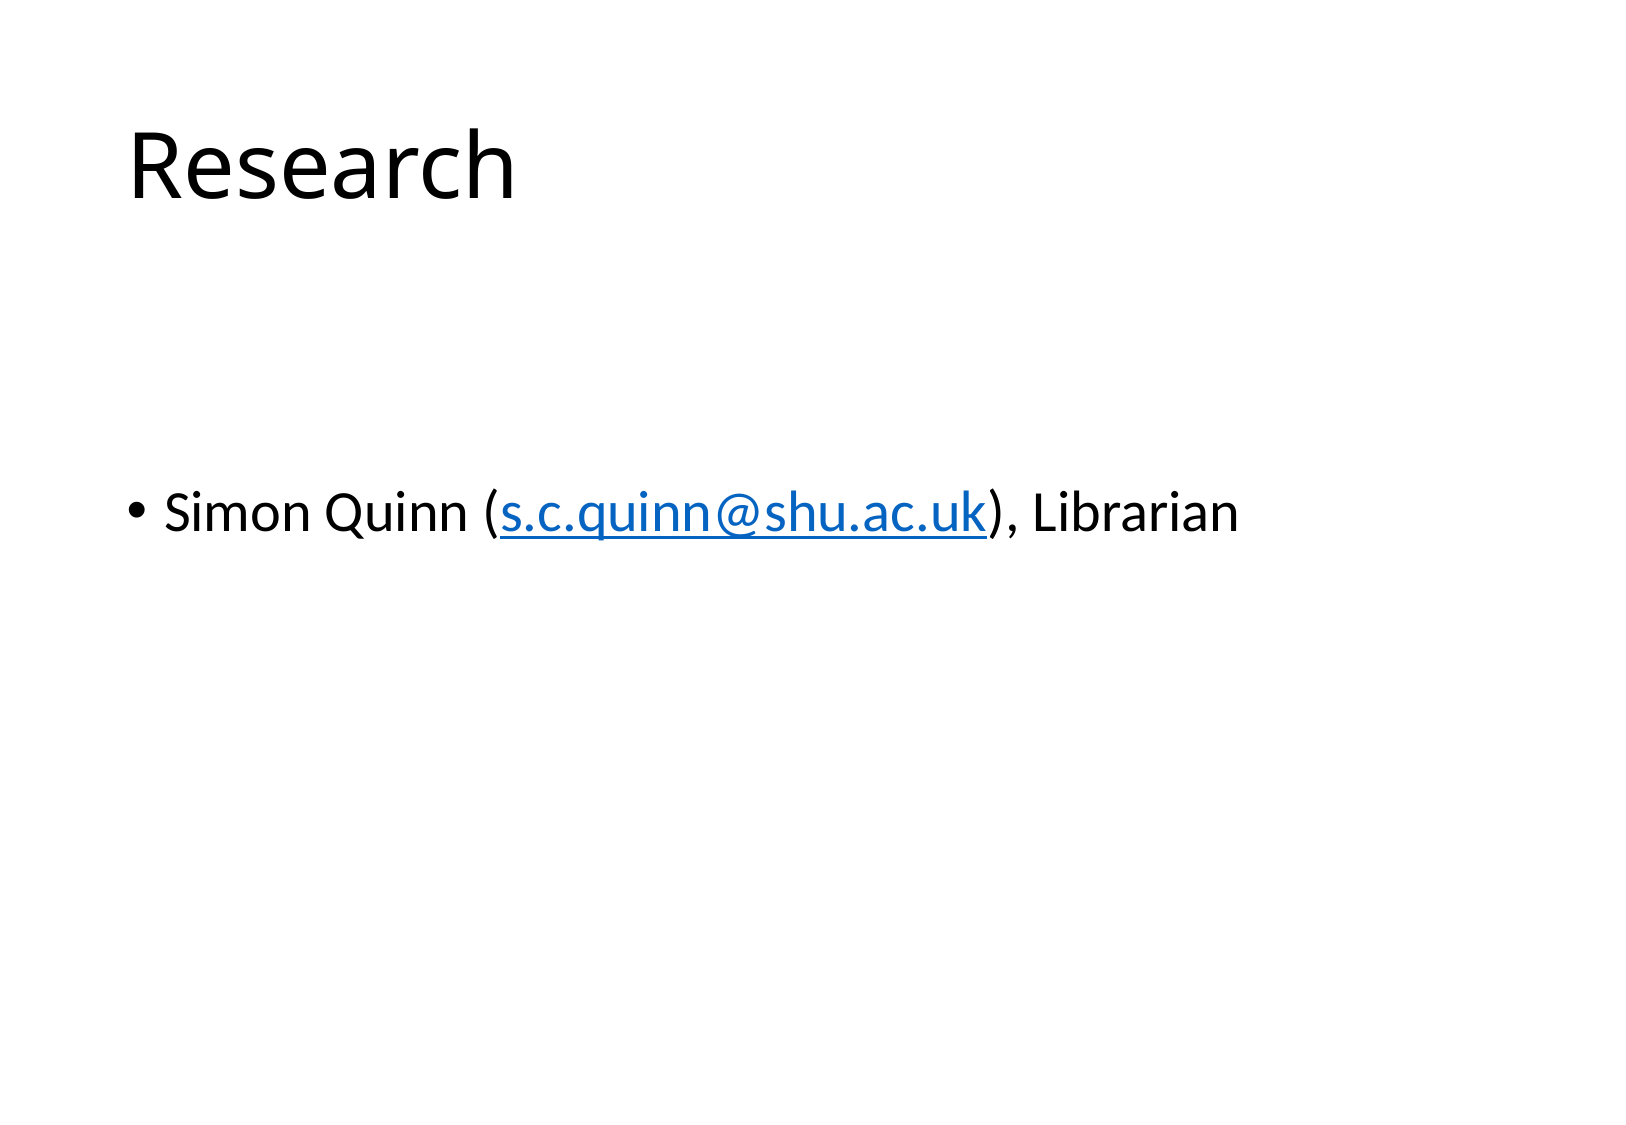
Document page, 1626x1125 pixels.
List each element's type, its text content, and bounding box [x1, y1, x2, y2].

title Research [111, 59, 1514, 278]
list Simon Quinn (s.c.quinn@shu.ac.uk), Librarian [111, 299, 1514, 1014]
